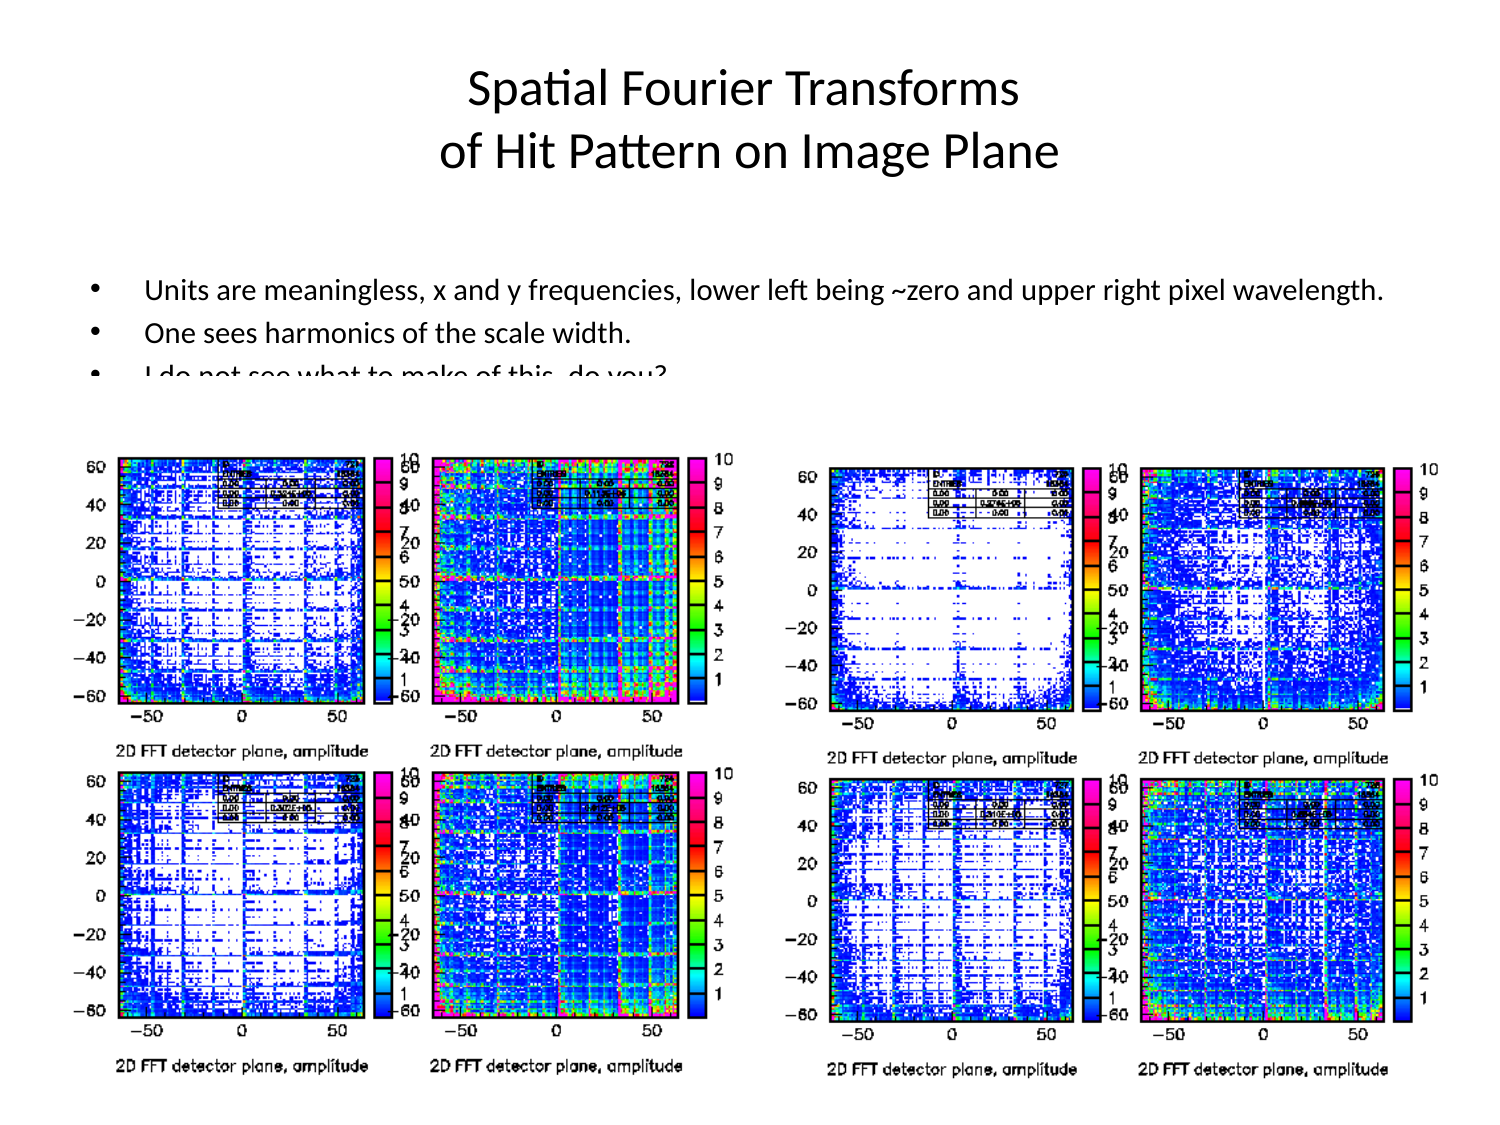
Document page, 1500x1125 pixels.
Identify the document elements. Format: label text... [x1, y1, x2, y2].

title Spatial Fourier Transforms of Hit Pattern on Image Plane [75, 45, 1425, 188]
list Units are meaningless, x and y frequencies, lower left being ~zero and upper right pixel wavelength. One sees harmonics of the scale width. I do not see what to make of this, do you? [75, 262, 1425, 413]
picture [762, 387, 1455, 1107]
picture [49, 375, 751, 1104]
